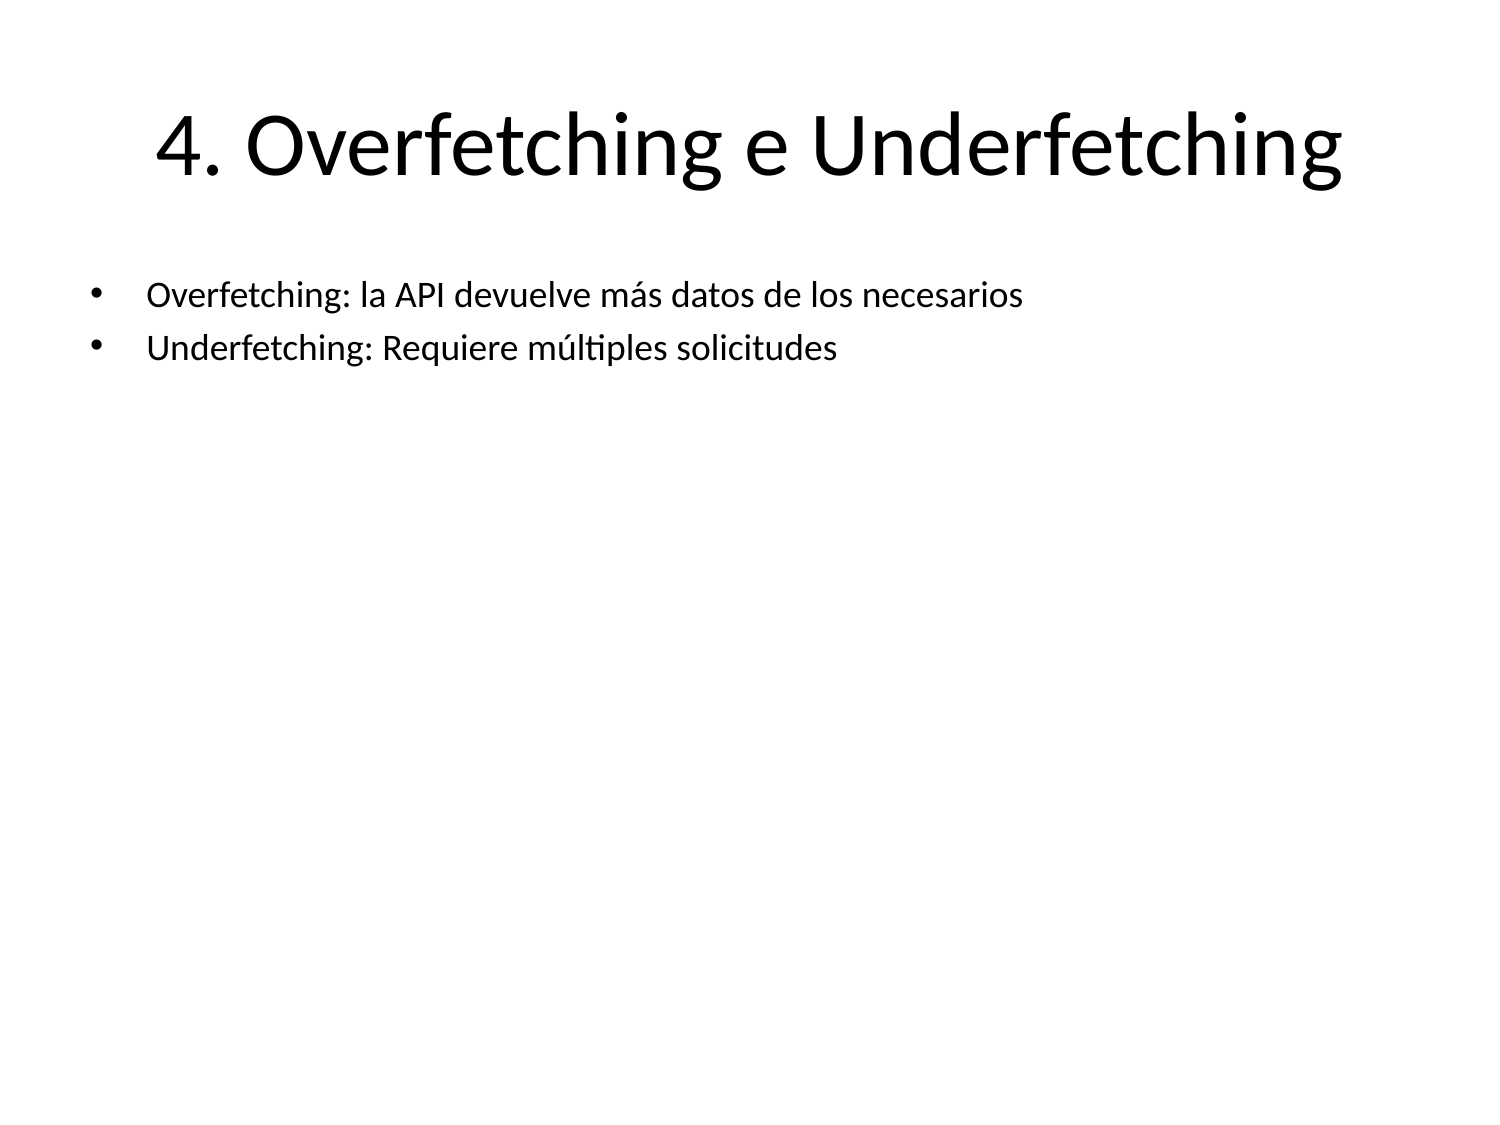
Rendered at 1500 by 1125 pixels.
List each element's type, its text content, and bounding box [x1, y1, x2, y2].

list Overfetching: la API devuelve más datos de los necesarios Underfetching: Requiere múltiples solicitudes [75, 262, 1425, 450]
title 4. Overfetching e Underfetching [75, 45, 1425, 233]
